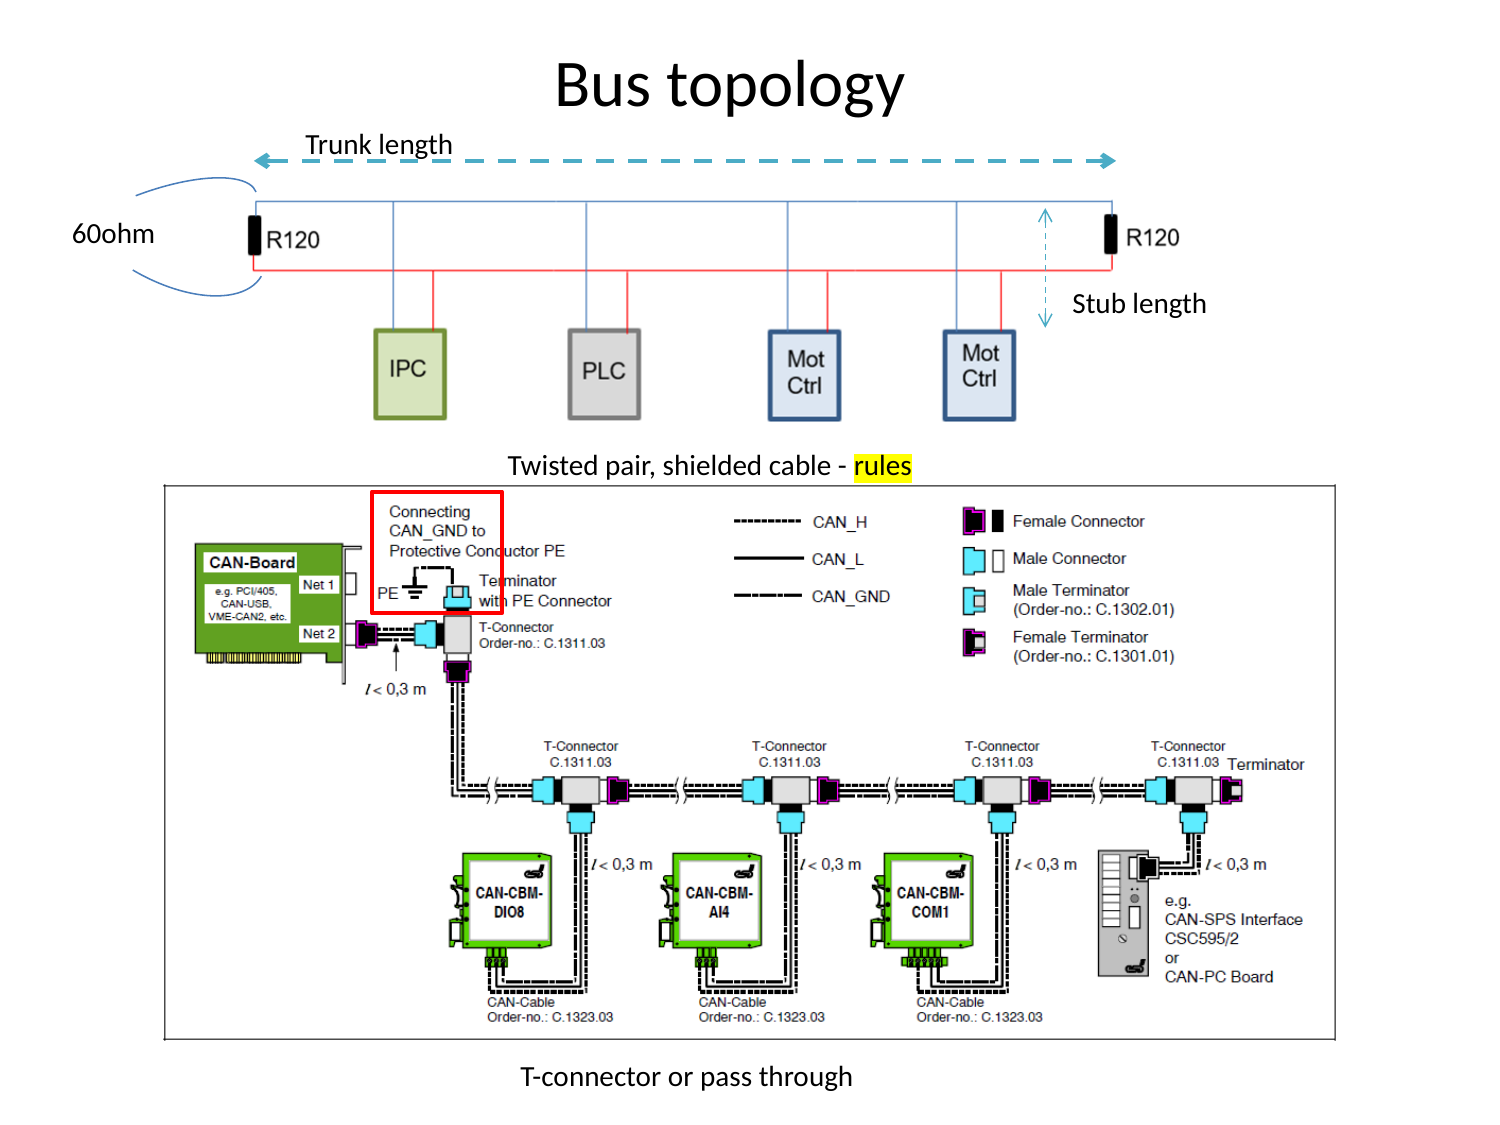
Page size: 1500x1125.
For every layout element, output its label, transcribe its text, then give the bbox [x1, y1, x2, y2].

text_box 60ohm [57, 207, 171, 257]
picture [158, 479, 1342, 1045]
text_box [132, 223, 236, 297]
text_box T-connector or pass through [505, 1053, 869, 1101]
text_box Stub length [1188, 277, 1223, 327]
text_box Trunk length [290, 117, 469, 160]
text_box [135, 177, 257, 224]
text_box Twisted pair, shielded cable - rules [492, 439, 927, 478]
text_box Bus topology [539, 32, 921, 128]
picture [241, 195, 1185, 424]
